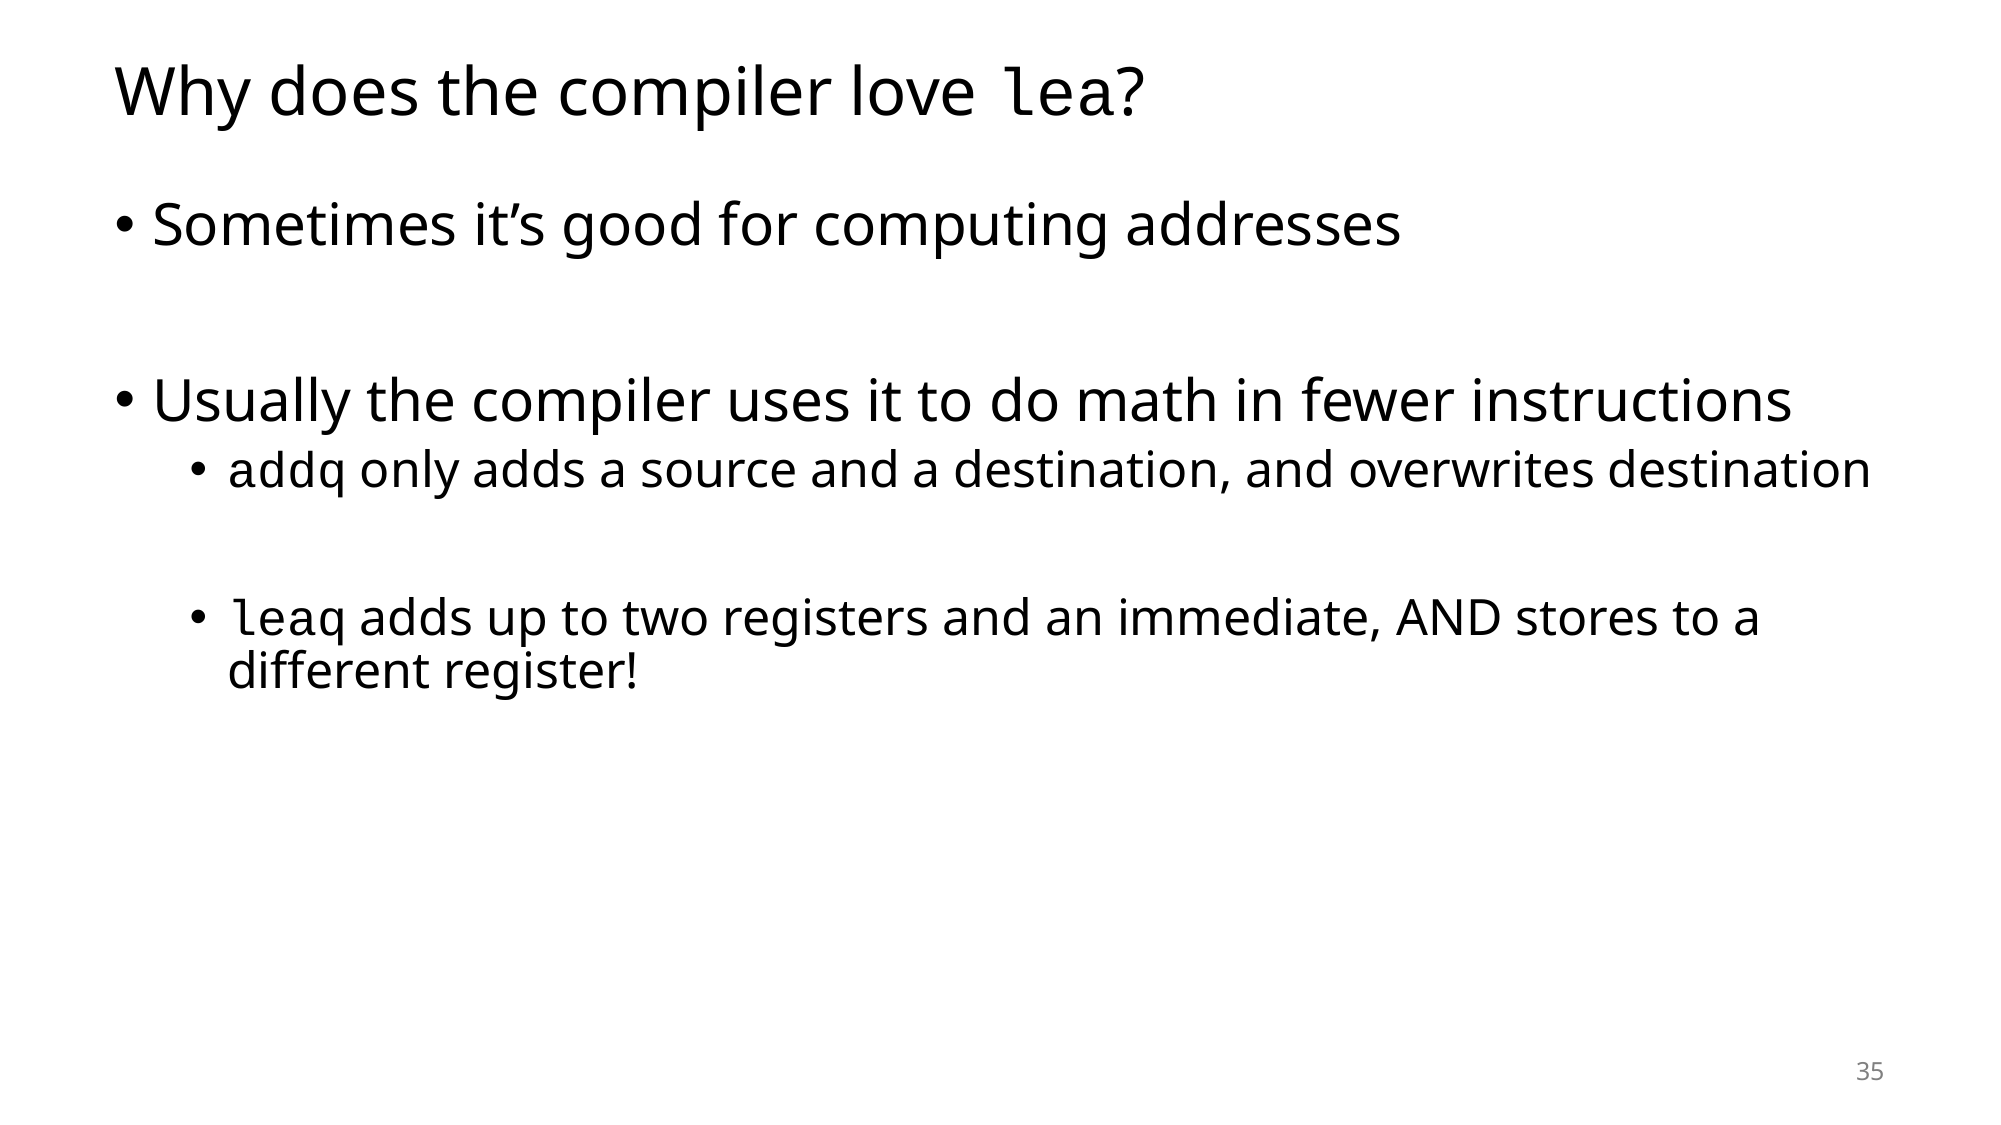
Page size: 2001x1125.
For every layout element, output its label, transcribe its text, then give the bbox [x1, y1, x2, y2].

slide_number 35 [1749, 1042, 1900, 1103]
title Why does the compiler love lea? [99, 37, 1900, 150]
list Sometimes it’s good for computing addresses Usually the compiler uses it to do math in fewer instructions addq only adds a source and a destination, and overwrites destination leaq adds up to two registers and an immediate, AND stores to a different register! [99, 187, 1900, 1013]
